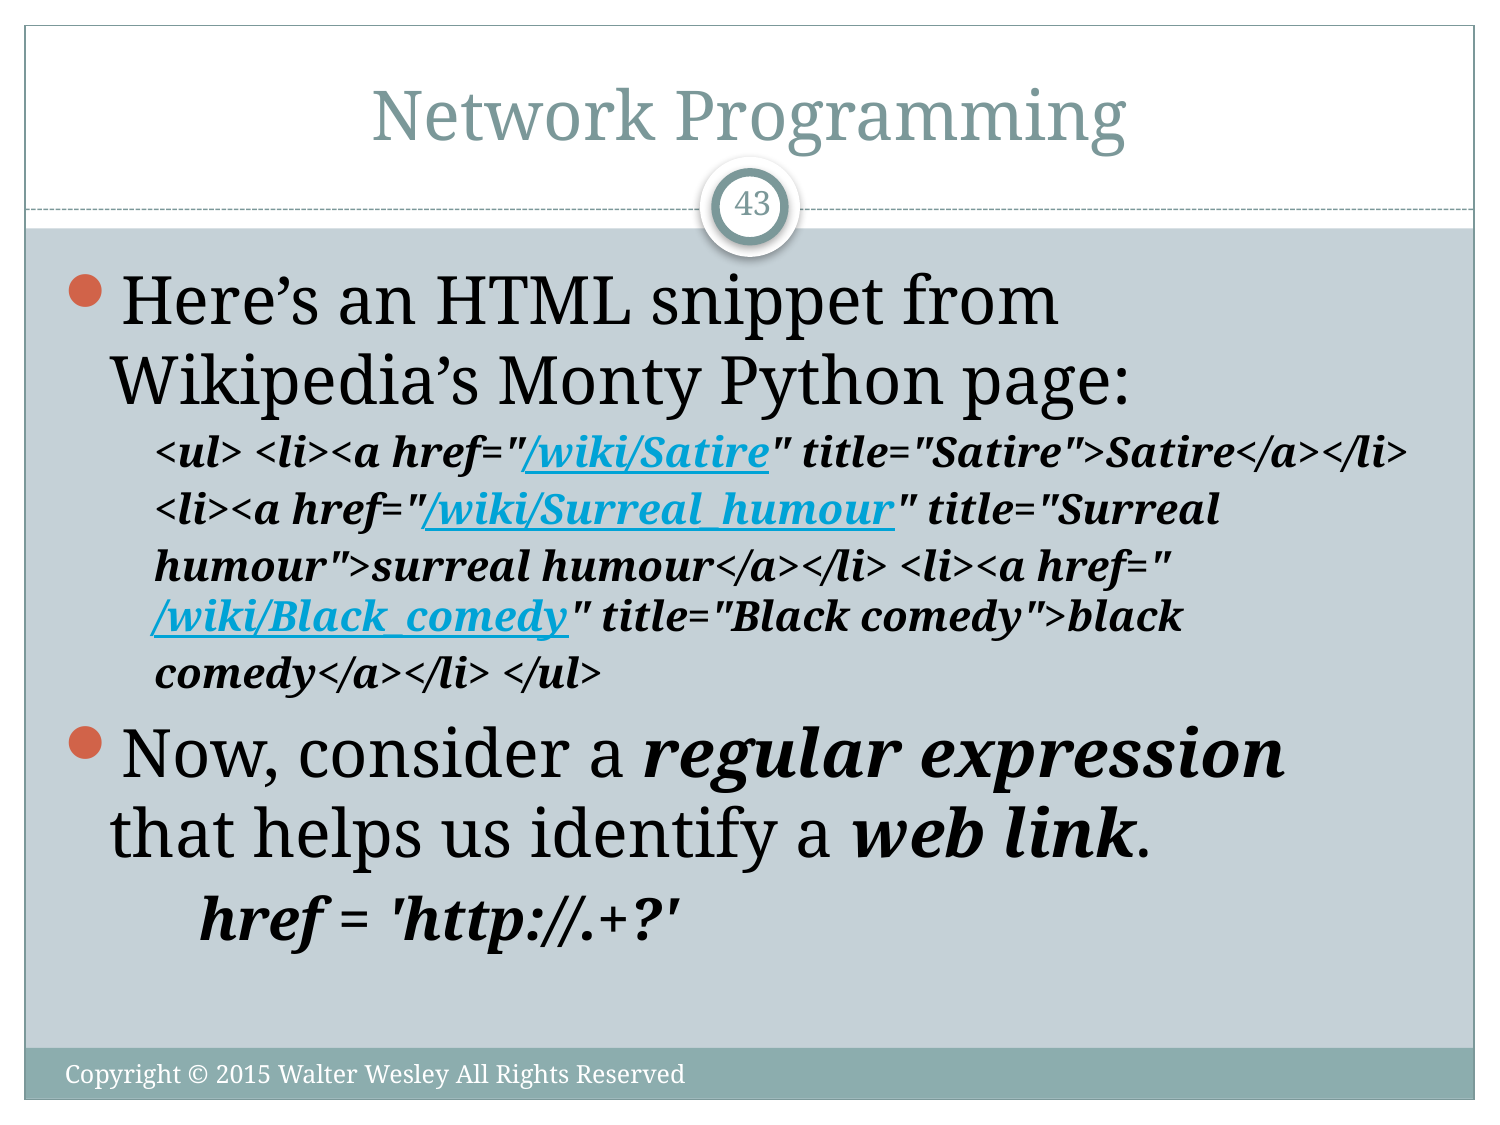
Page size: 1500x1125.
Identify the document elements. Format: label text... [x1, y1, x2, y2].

list Here’s an HTML snippet from Wikipedia’s Monty Python page: <ul> <li><a href="/wiki/Satire" title="Satire">Satire</a></li> <li><a href="/wiki/Surreal_humour" title="Surreal humour">surreal humour</a></li> <li><a href="/wiki/Black_comedy" title="Black comedy">black comedy</a></li> </ul> Now, consider a regular expression that helps us identify a web link. href = 'http://.+?' [49, 250, 1445, 1001]
title Network Programming [49, 37, 1450, 162]
footer Copyright © 2015 Walter Wesley All Rights Reserved [50, 1051, 763, 1112]
slide_number 43 [715, 168, 791, 241]
